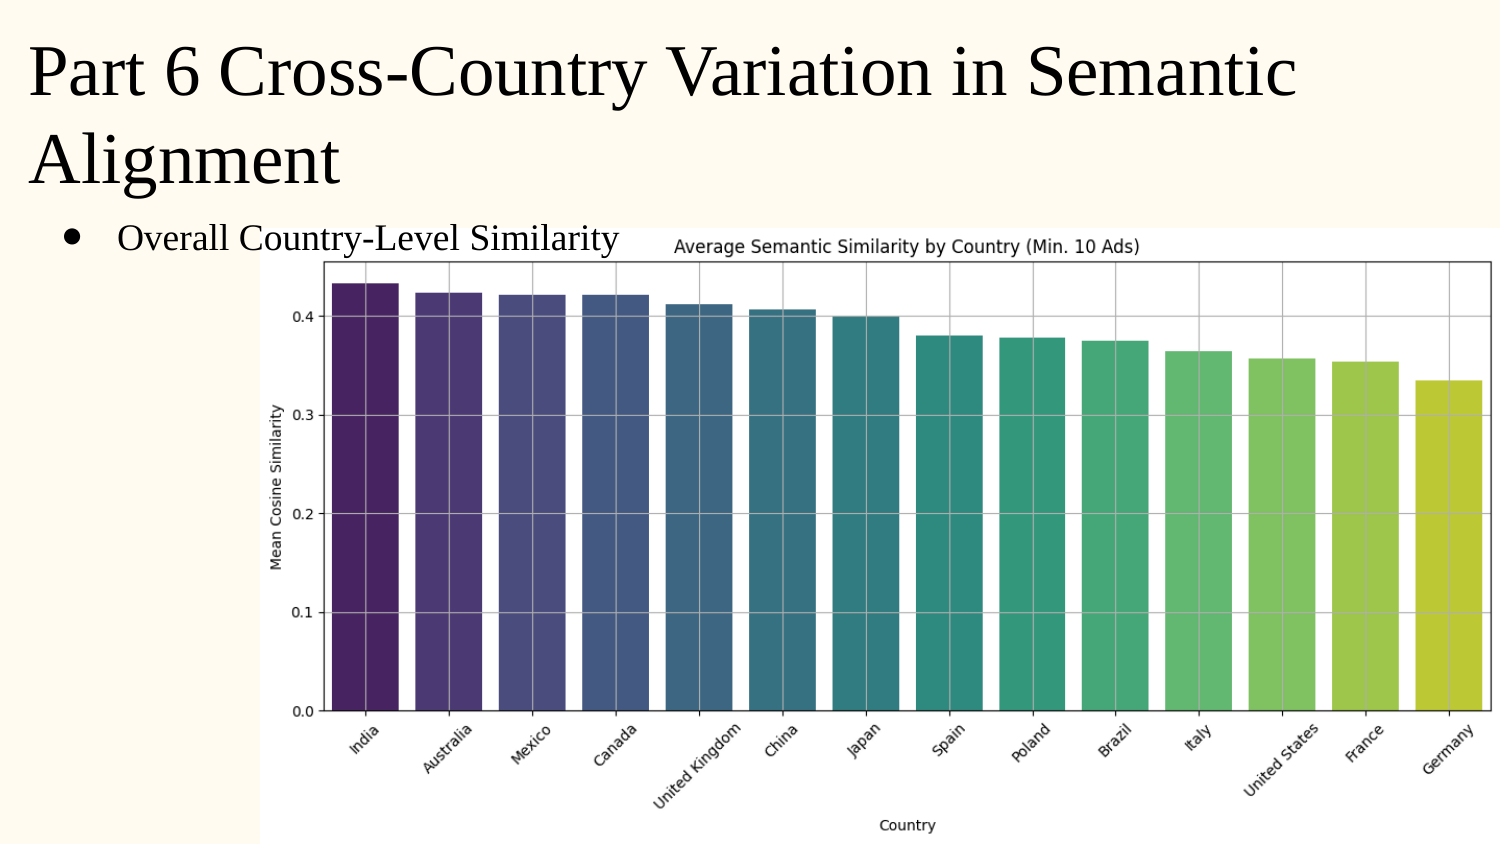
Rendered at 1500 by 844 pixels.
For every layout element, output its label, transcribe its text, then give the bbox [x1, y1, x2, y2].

text_box Overall Country-Level Similarity [27, 197, 672, 280]
picture [260, 228, 1500, 844]
title Part 6 Cross-Country Variation in Semantic Alignment [13, 7, 1487, 109]
